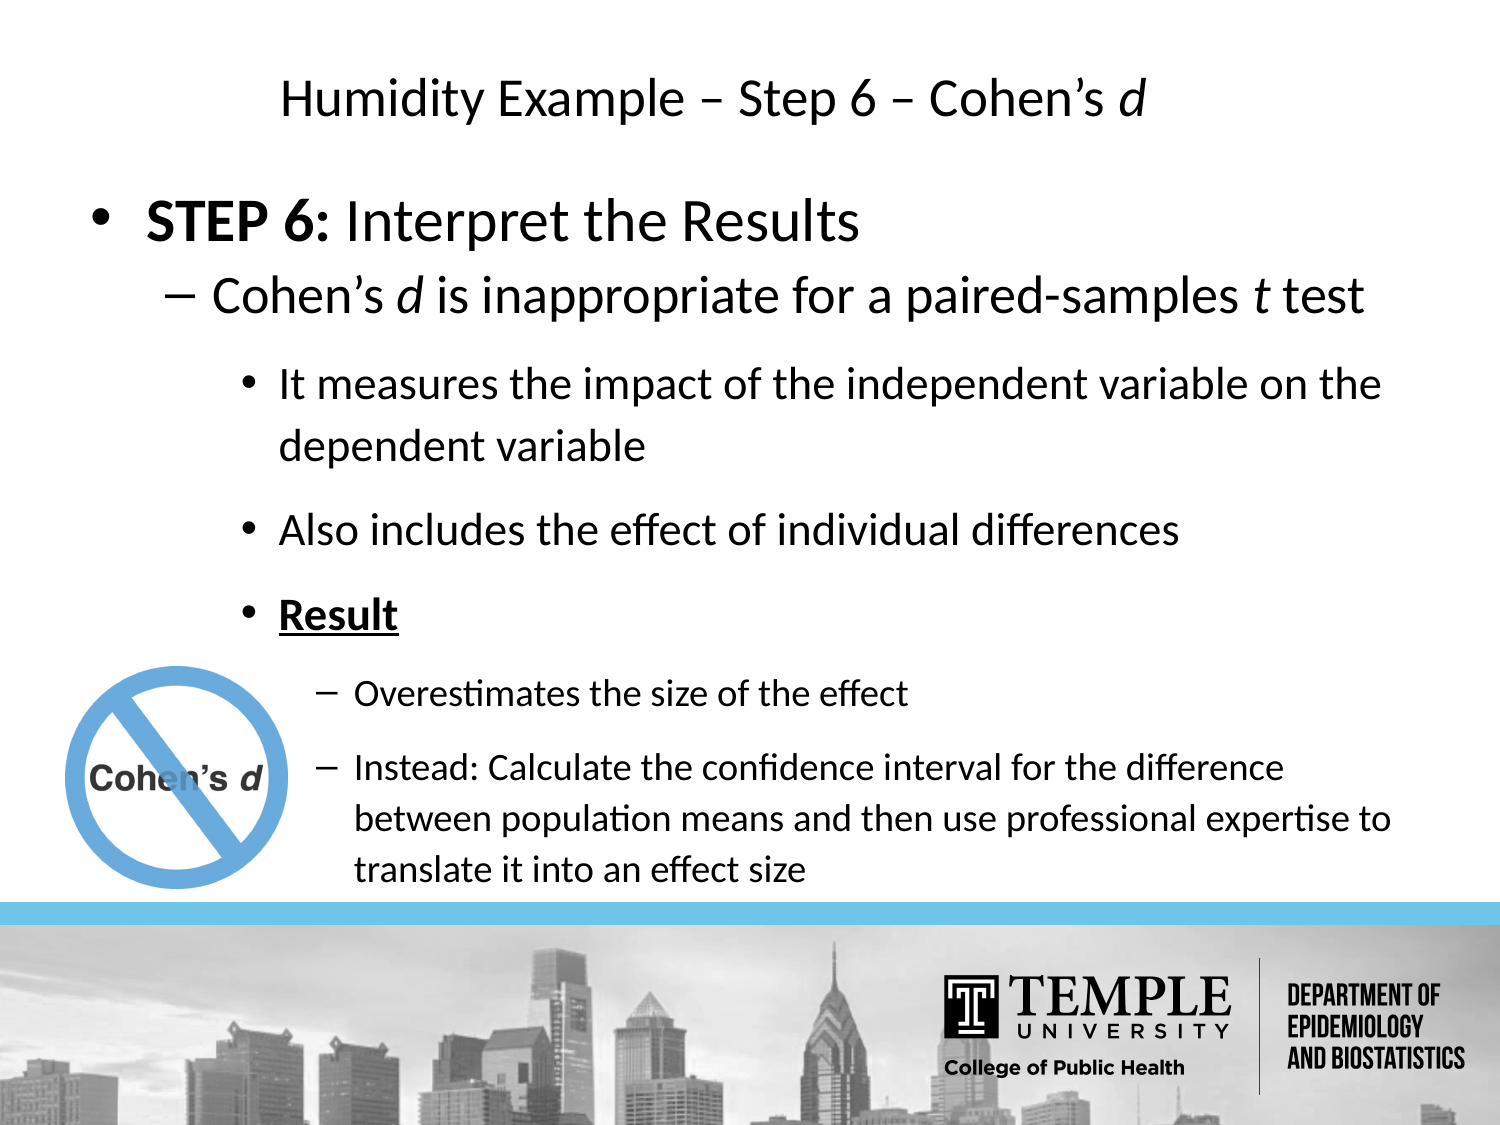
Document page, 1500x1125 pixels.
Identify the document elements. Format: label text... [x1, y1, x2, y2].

picture [65, 666, 288, 889]
picture [0, 902, 1500, 1125]
list STEP 6: Interpret the Results Cohen’s d is inappropriate for a paired-samples t test It measures the impact of the independent variable on the dependent variable Also includes the effect of individual differences Result Overestimates the size of the effect Instead: Calculate the confidence interval for the difference between population means and then use professional expertise to translate it into an effect size [75, 164, 1425, 901]
title Humidity Example – Step 6 – Cohen’s d [106, 53, 1321, 136]
